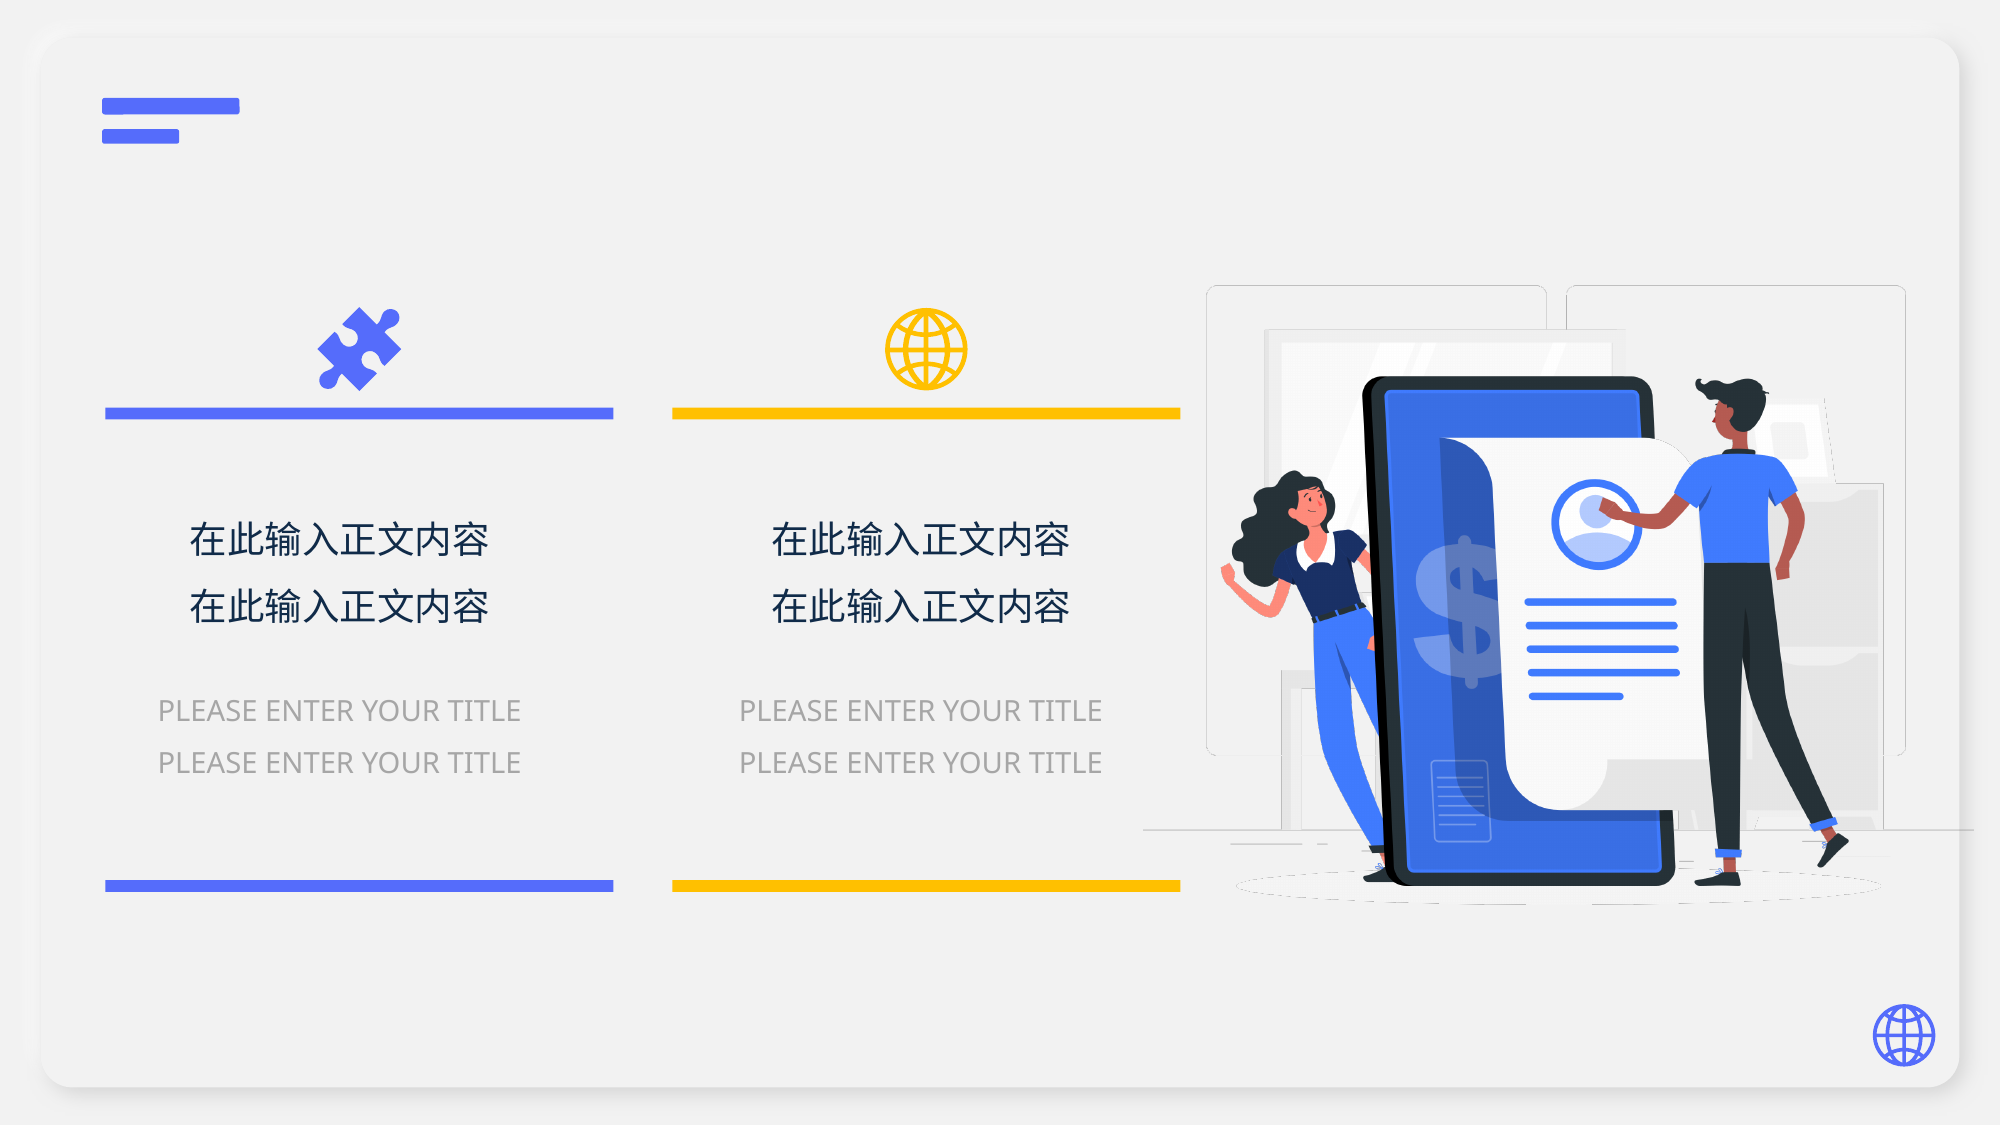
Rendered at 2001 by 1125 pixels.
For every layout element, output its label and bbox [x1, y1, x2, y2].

picture [1143, 194, 1974, 1025]
text_box [40, 37, 1960, 1088]
